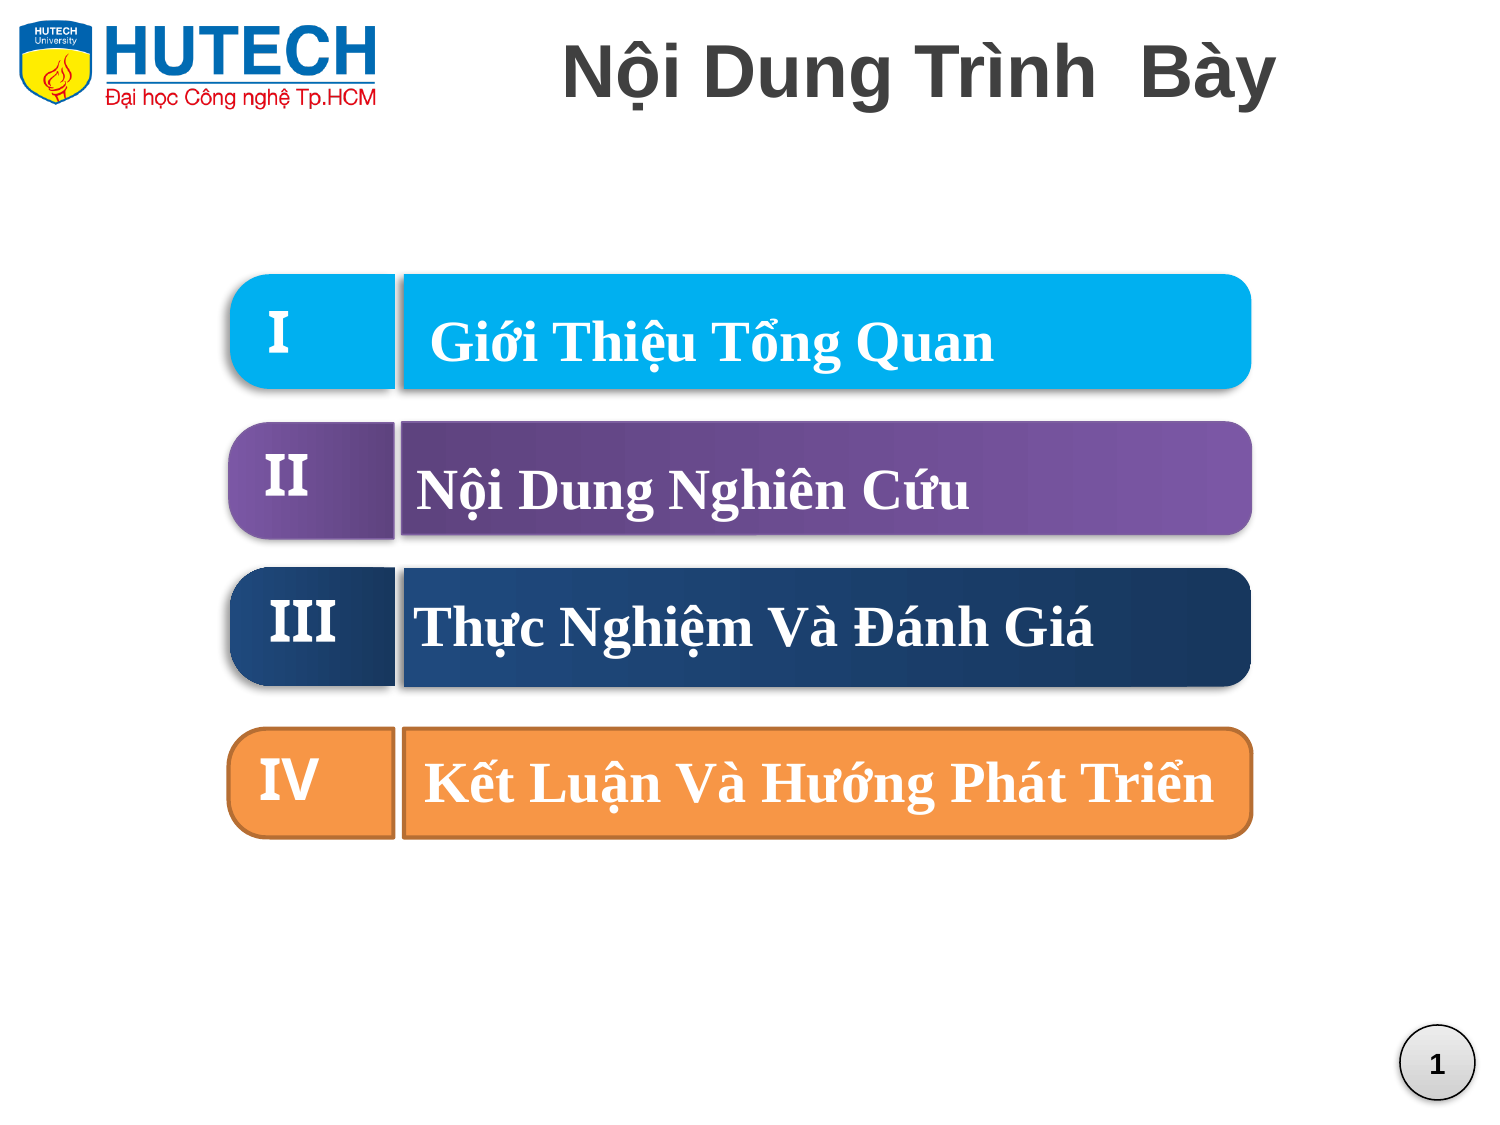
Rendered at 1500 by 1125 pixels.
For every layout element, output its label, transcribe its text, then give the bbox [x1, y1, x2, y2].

text_box [228, 422, 395, 540]
text_box [401, 272, 1254, 392]
text_box I [252, 292, 305, 378]
text_box [226, 726, 396, 840]
text_box [227, 272, 397, 392]
text_box Giới Thiệu Tổng Quan [414, 296, 1031, 381]
text_box 1 [1399, 1024, 1476, 1101]
text_box II [239, 435, 335, 521]
text_box III [253, 581, 352, 667]
picture [0, 0, 400, 130]
text_box Kết Luận Và Hướng Phát Triển [409, 736, 1252, 822]
text_box [401, 726, 1252, 840]
text_box IV [243, 735, 335, 820]
text_box [227, 565, 397, 688]
text_box Nội Dung Nghiên Cứu [401, 443, 1252, 529]
text_box [401, 565, 1254, 689]
text_box [400, 421, 1252, 536]
text_box Thực Nghiệm Và Đánh Giá [398, 581, 1138, 666]
text_box Nội Dung Trình Bày [439, 14, 1400, 120]
